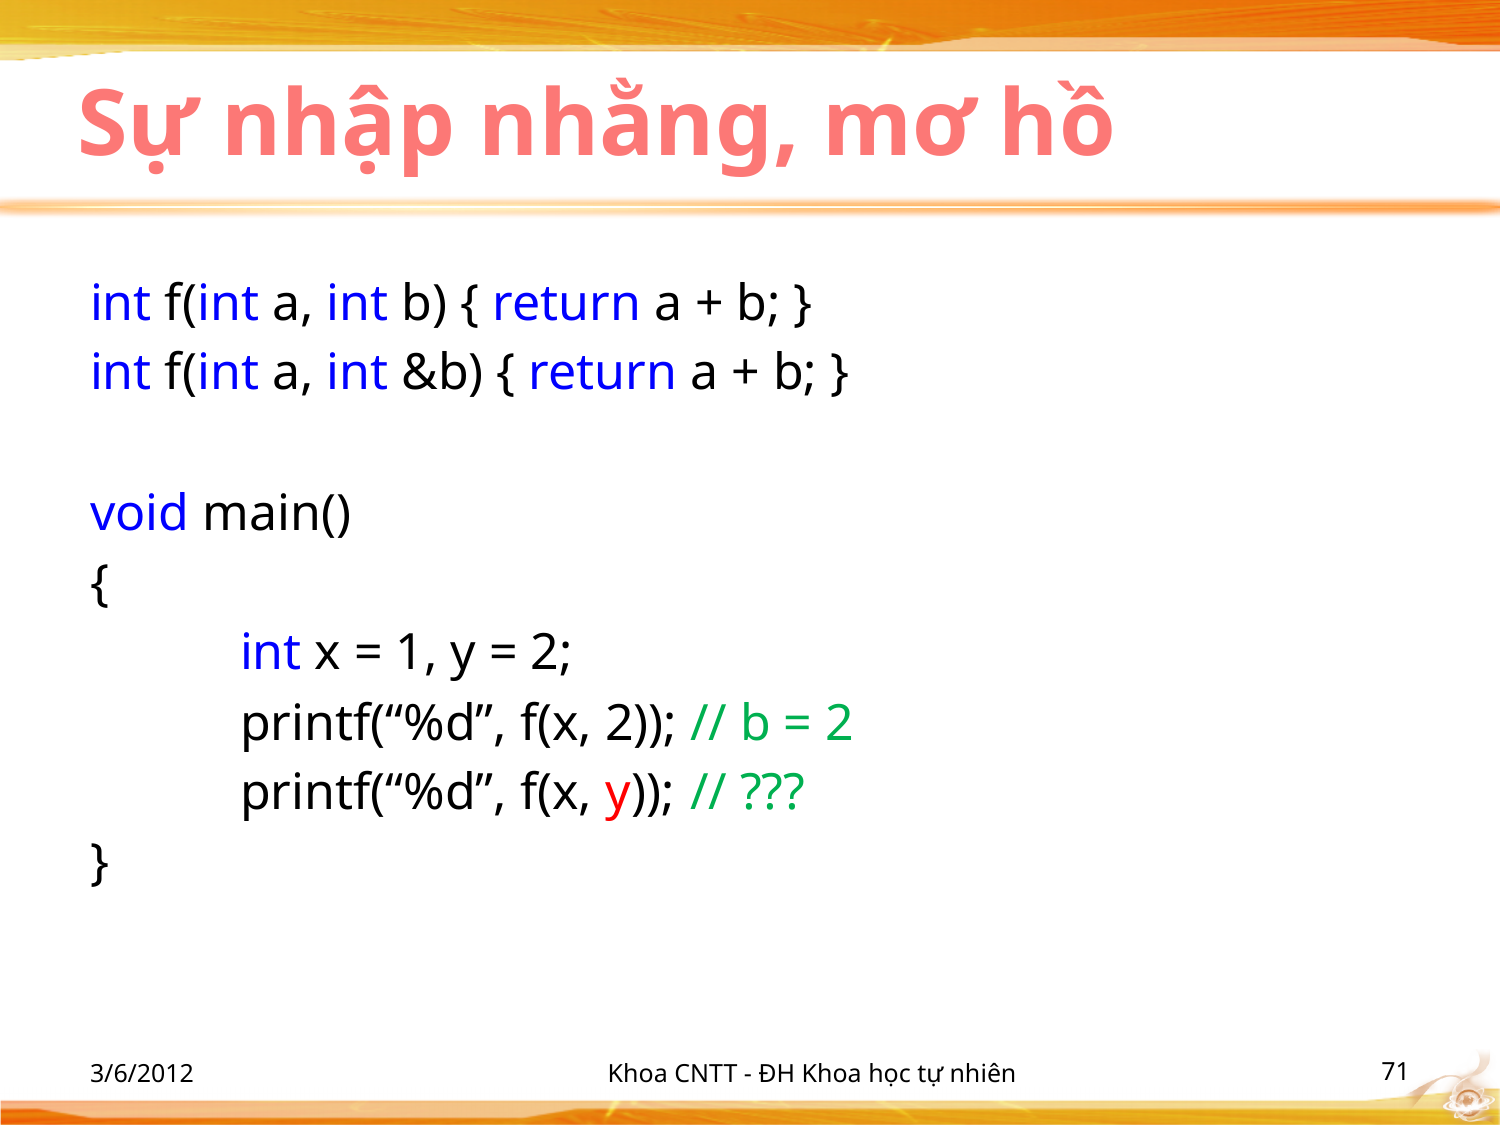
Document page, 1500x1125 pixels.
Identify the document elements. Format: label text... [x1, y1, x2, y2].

list int f(int a, int b) { return a + b; } int f(int a, int &b) { return a + b; } void main() { int x = 1, y = 2; printf(“%d”, f(x, 2)); // b = 2 printf(“%d”, f(x, y)); // ??? } [75, 262, 1425, 1005]
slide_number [75, 1042, 238, 1103]
picture [0, 0, 1500, 63]
title Sự nhập nhằng, mơ hồ [62, 24, 1475, 213]
picture [0, 187, 1500, 225]
picture [2, 1049, 1500, 1125]
footer Khoa CNTT - ĐH Khoa học tự nhiên [312, 1042, 1313, 1103]
slide_number ‹#› [1337, 1042, 1425, 1103]
